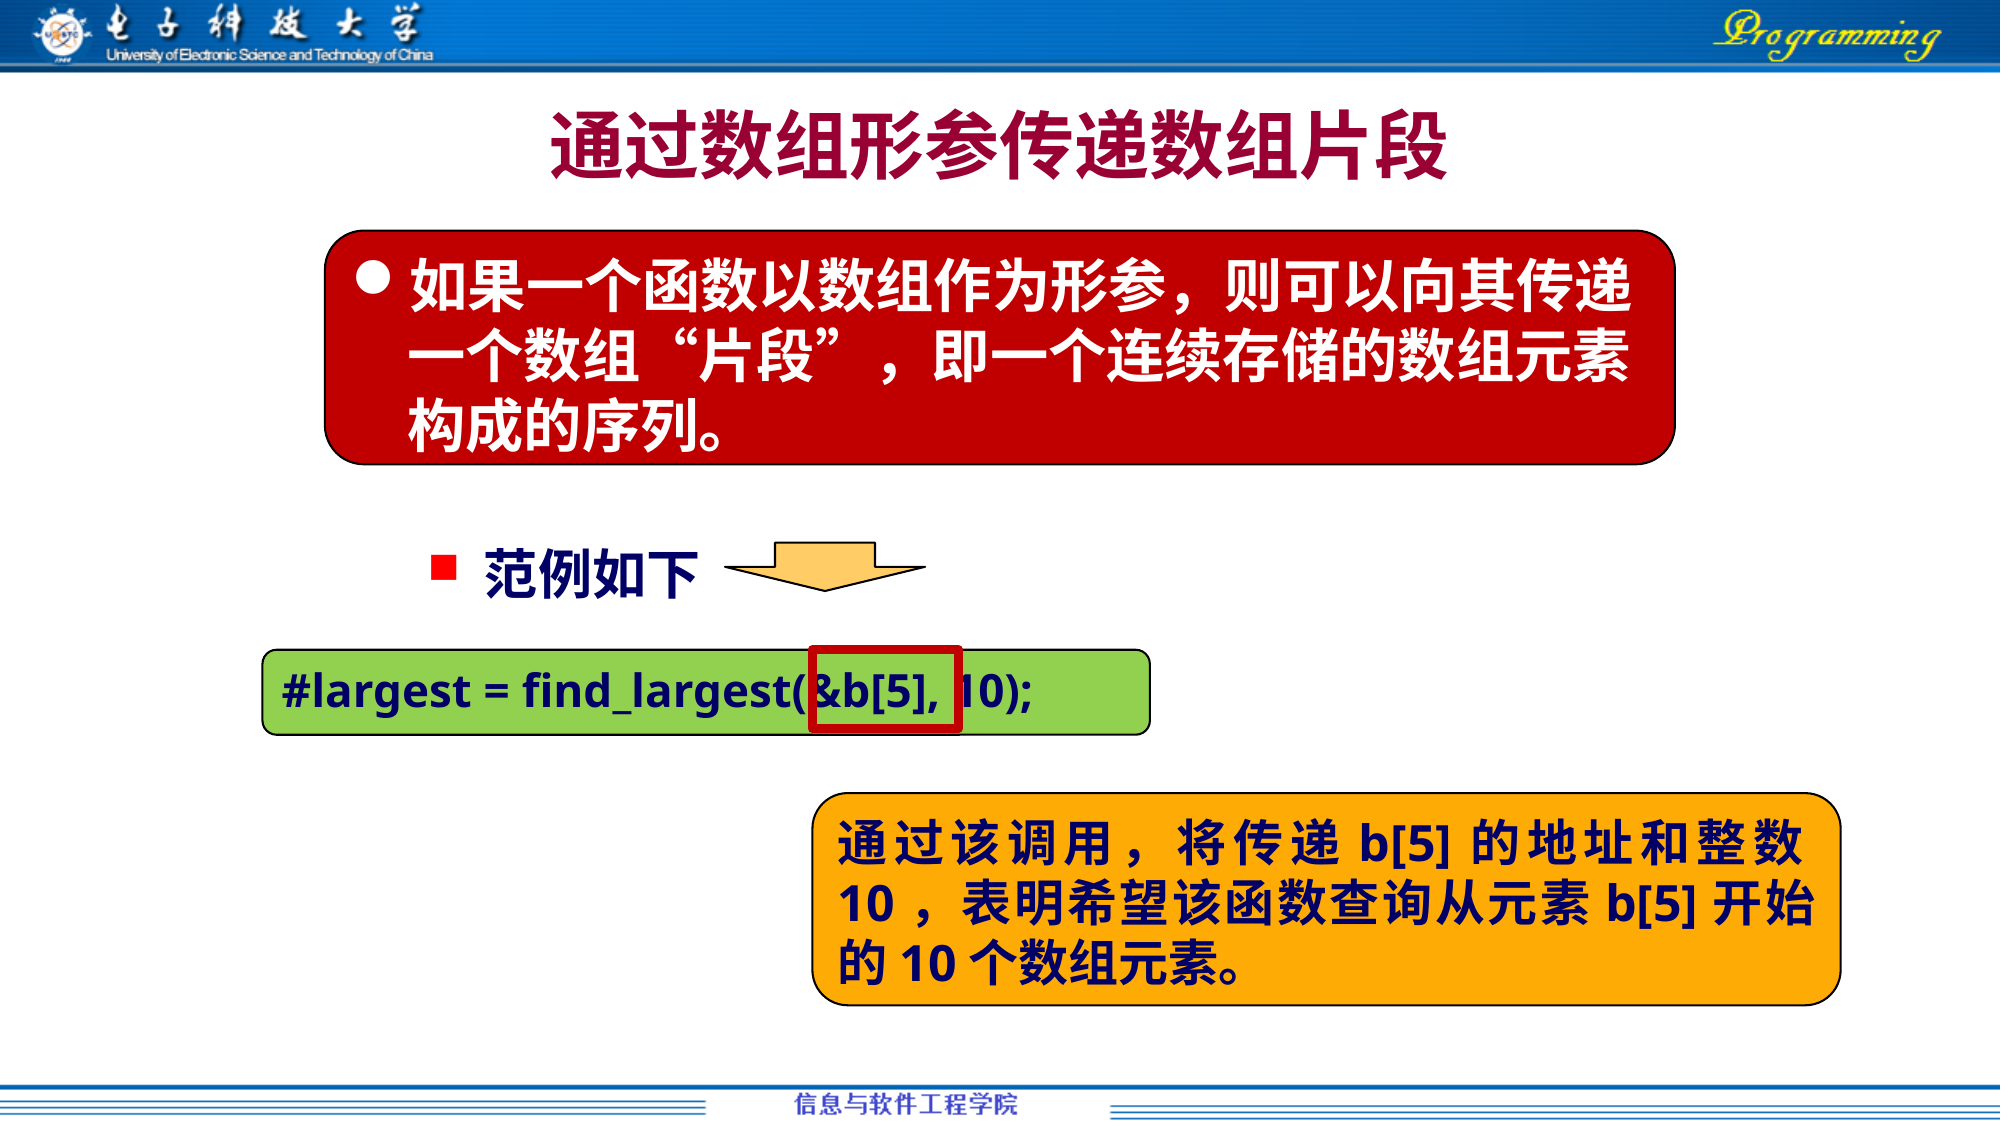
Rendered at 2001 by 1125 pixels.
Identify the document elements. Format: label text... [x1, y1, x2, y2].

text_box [412, 500, 963, 608]
picture [0, 0, 2000, 1125]
text_box #largest = find_largest(&b[5], 10); [262, 649, 1150, 735]
title 通过数组形参传递数组片段 [150, 87, 1850, 200]
text_box 通过该调用，将传递b[5]的地址和整数10，表明希望该函数查询从元素b[5]开始的10个数组元素。 [812, 793, 1841, 1006]
text_box 如果一个函数以数组作为形参，则可以向其传递一个数组“片段”，即一个连续存储的数组元素构成的序列。 [324, 230, 1675, 465]
text_box [812, 649, 959, 729]
